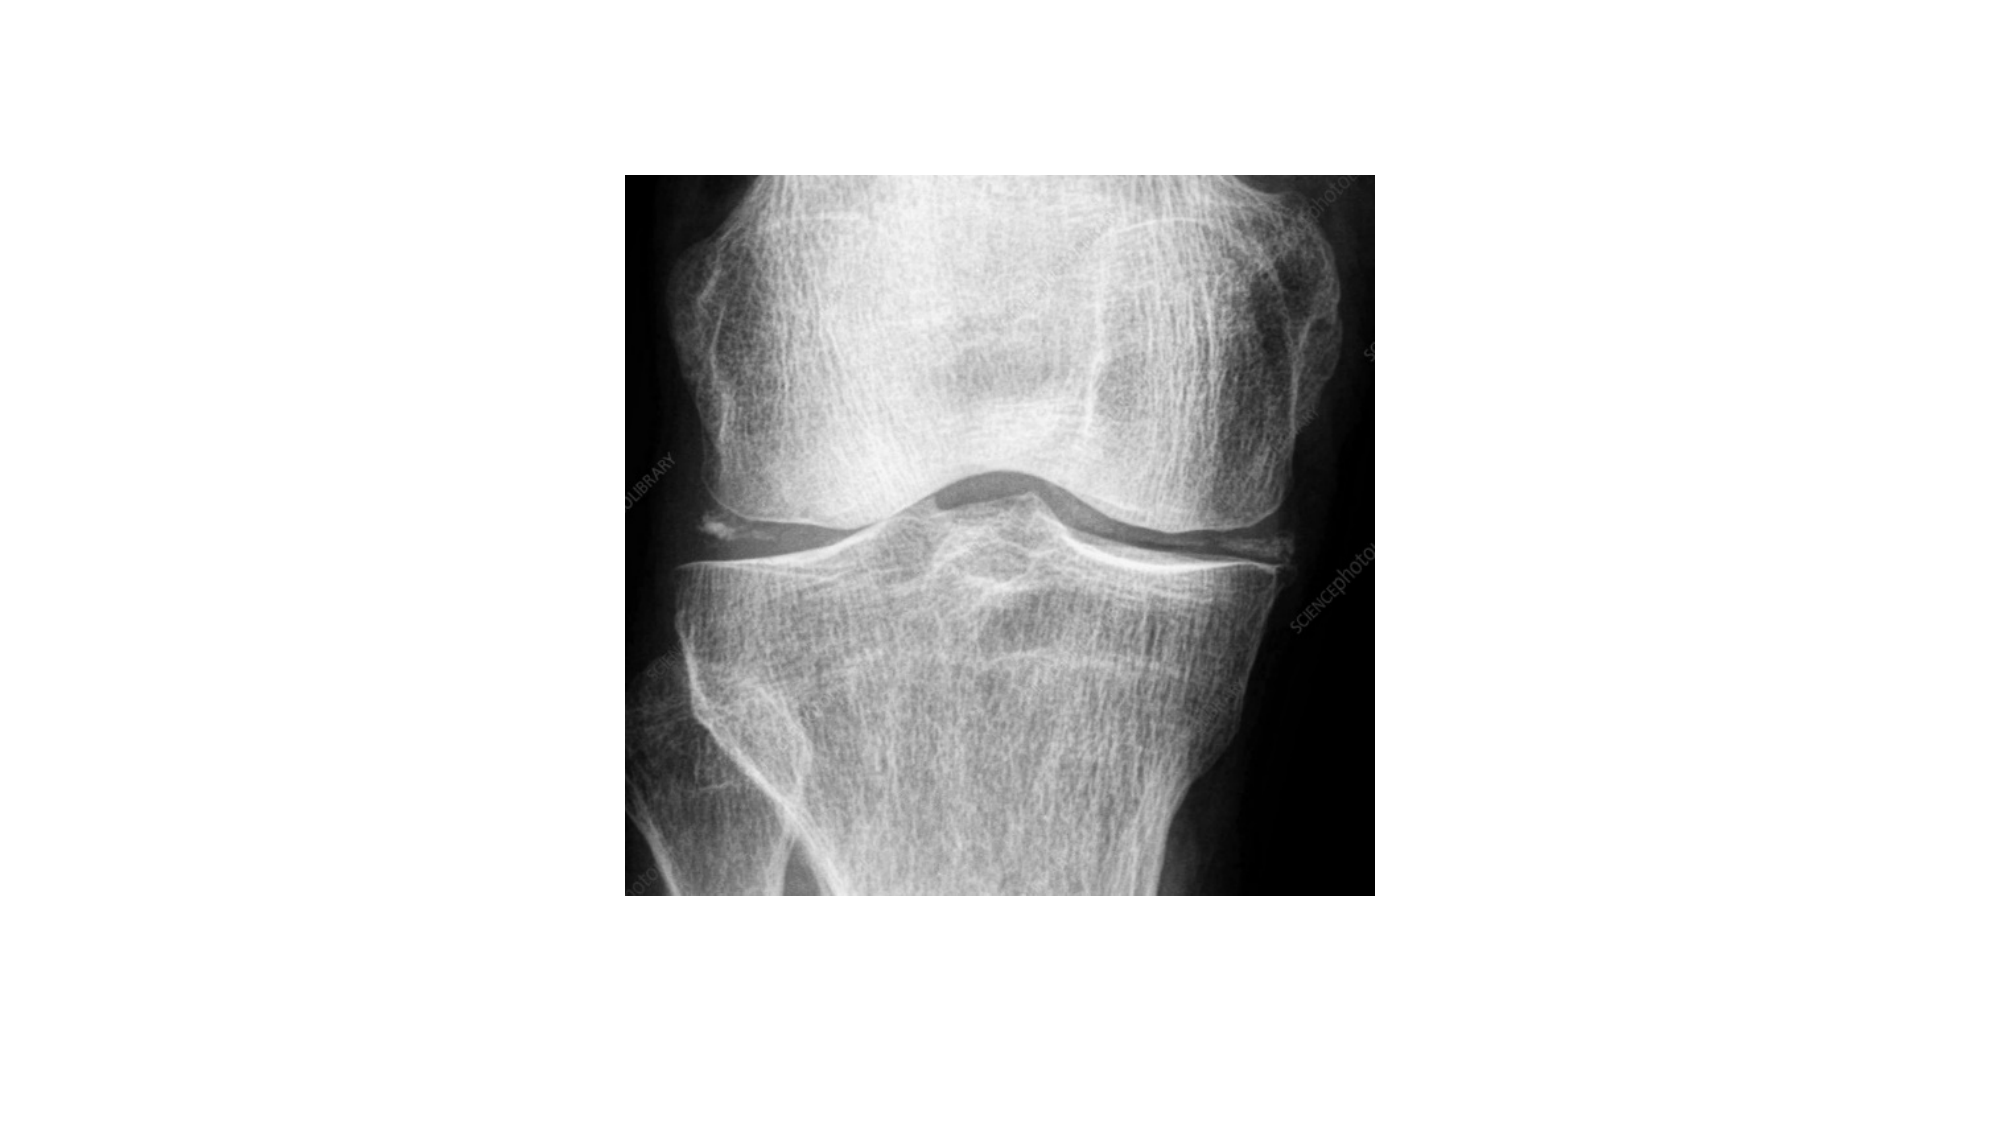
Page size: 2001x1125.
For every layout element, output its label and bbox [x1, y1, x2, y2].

picture [625, 175, 1375, 896]
